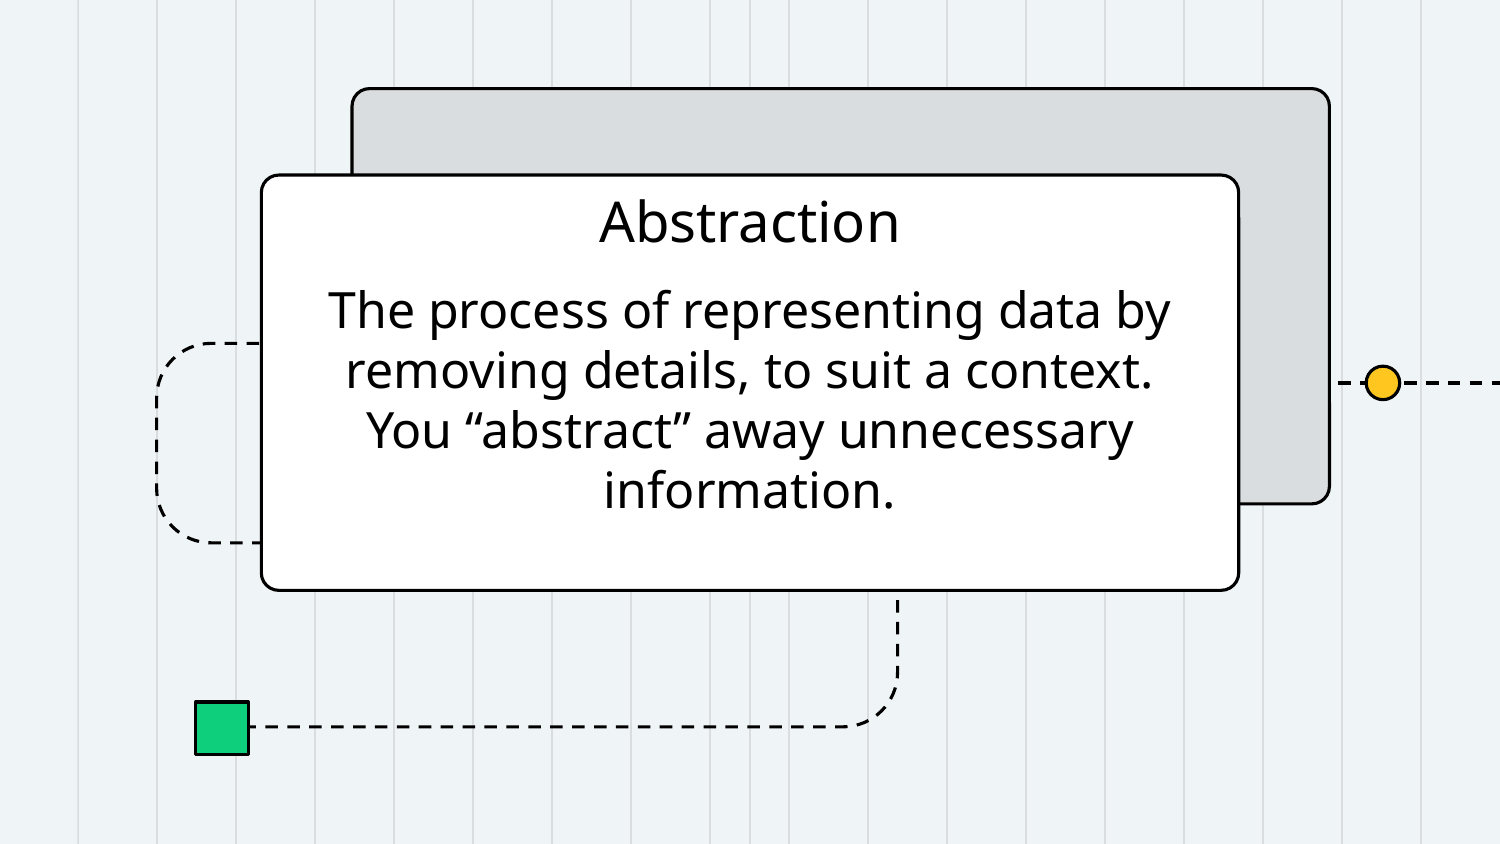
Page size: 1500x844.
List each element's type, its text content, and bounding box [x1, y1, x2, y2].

subtitle Abstraction [532, 190, 968, 251]
subtitle The process of representing data by removing details, to suit a context. You “abstract” away unnecessary information. [298, 263, 1202, 581]
